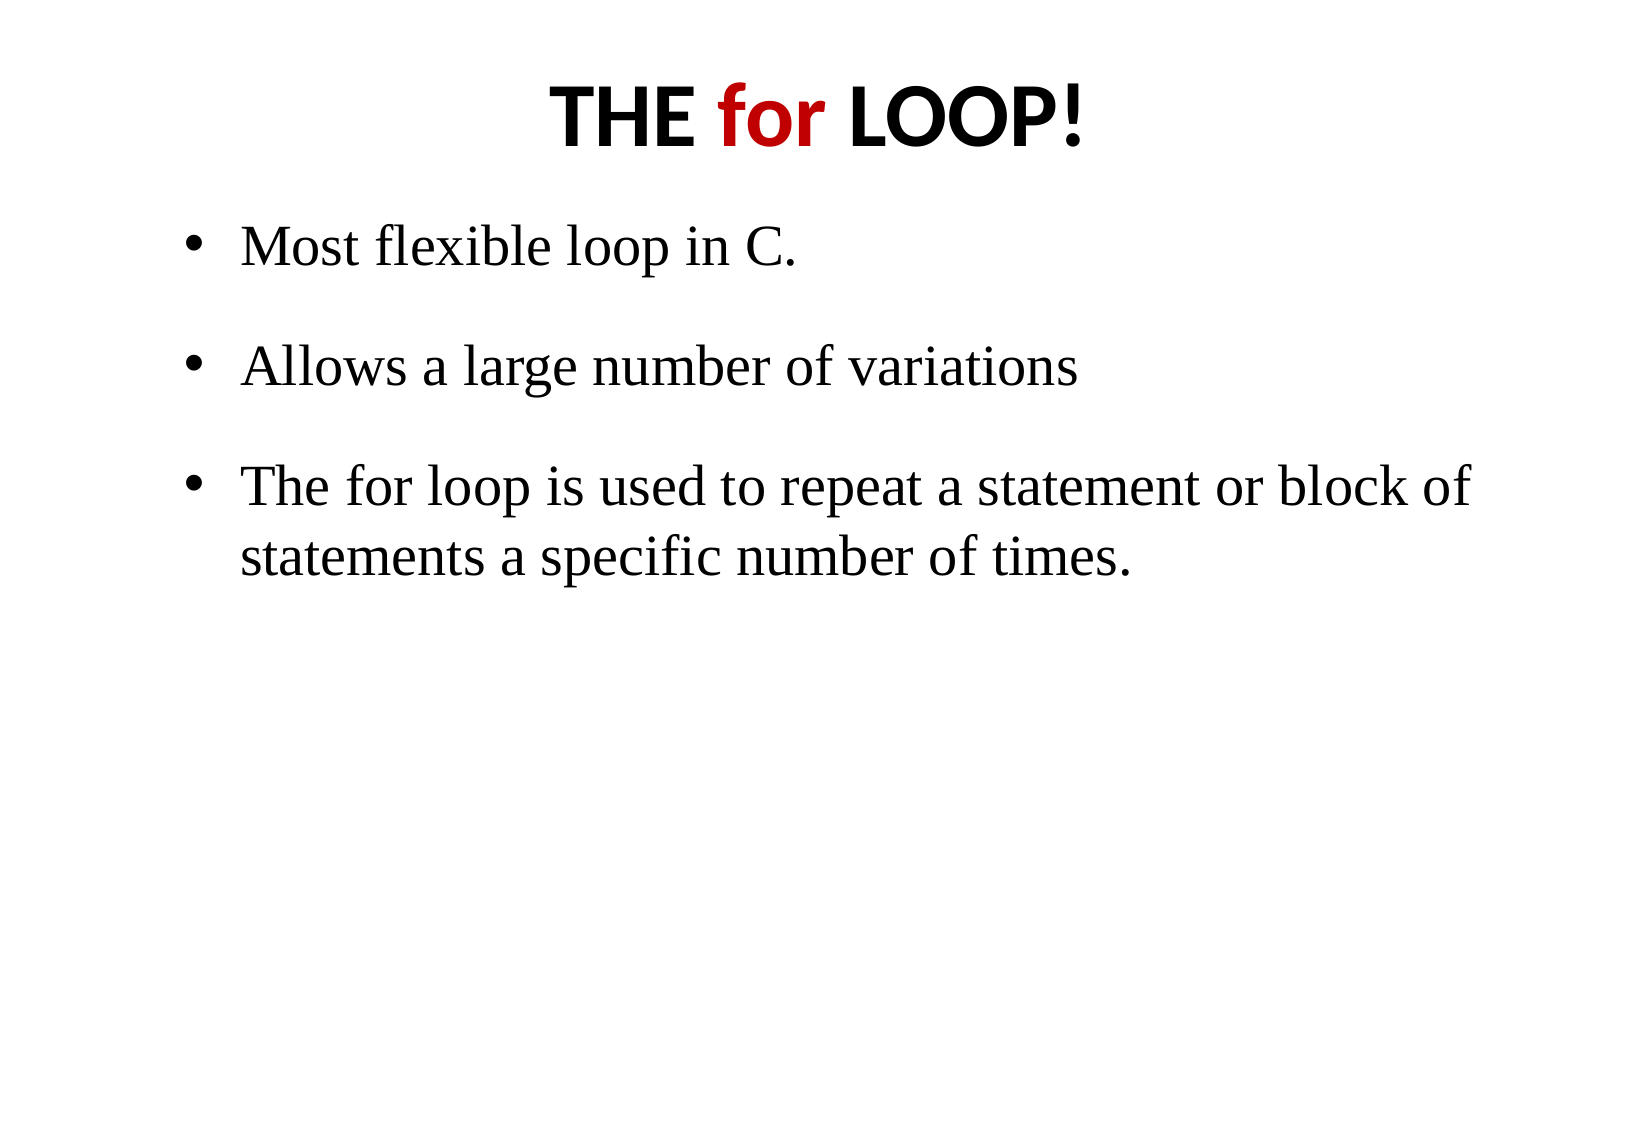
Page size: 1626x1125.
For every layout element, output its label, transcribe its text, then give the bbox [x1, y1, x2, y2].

title THE for LOOP! [112, 45, 1525, 175]
list Most flexible loop in C. Allows a large number of variations The for loop is used to repeat a statement or block of statements a specific number of times. [168, 200, 1525, 1063]
